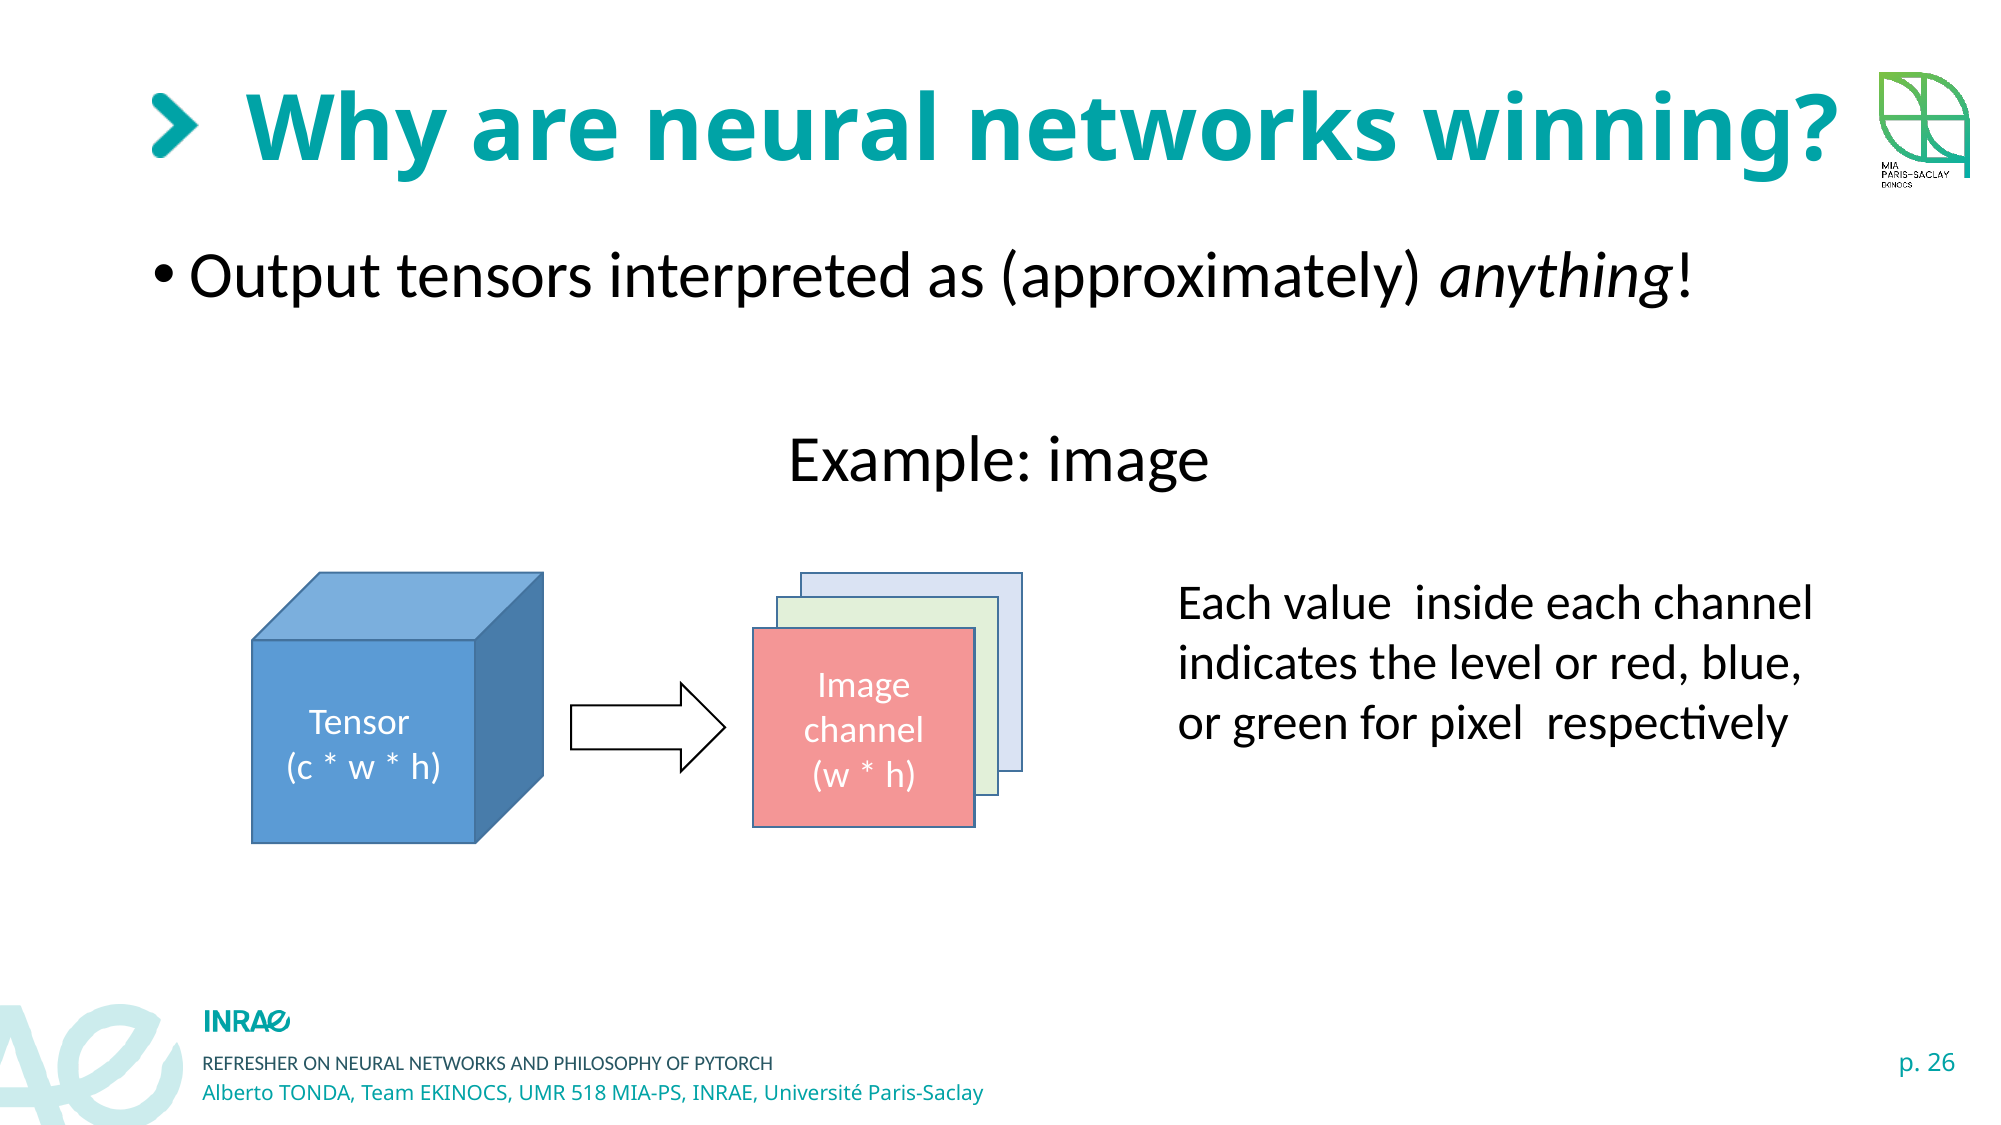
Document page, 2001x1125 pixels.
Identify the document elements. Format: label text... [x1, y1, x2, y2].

list Output tensors interpreted as (approximately) anything! Example: image [137, 233, 1863, 505]
text_box Image channel (w * h) [752, 627, 976, 828]
picture [0, 996, 329, 1125]
text_box Tensor (c * w * h) [251, 571, 544, 845]
text_box [776, 596, 999, 796]
title Why are neural networks winning? [137, 59, 1863, 203]
picture [152, 93, 200, 158]
text_box [800, 572, 1023, 772]
picture [1862, 54, 1986, 205]
text_box [570, 680, 727, 774]
